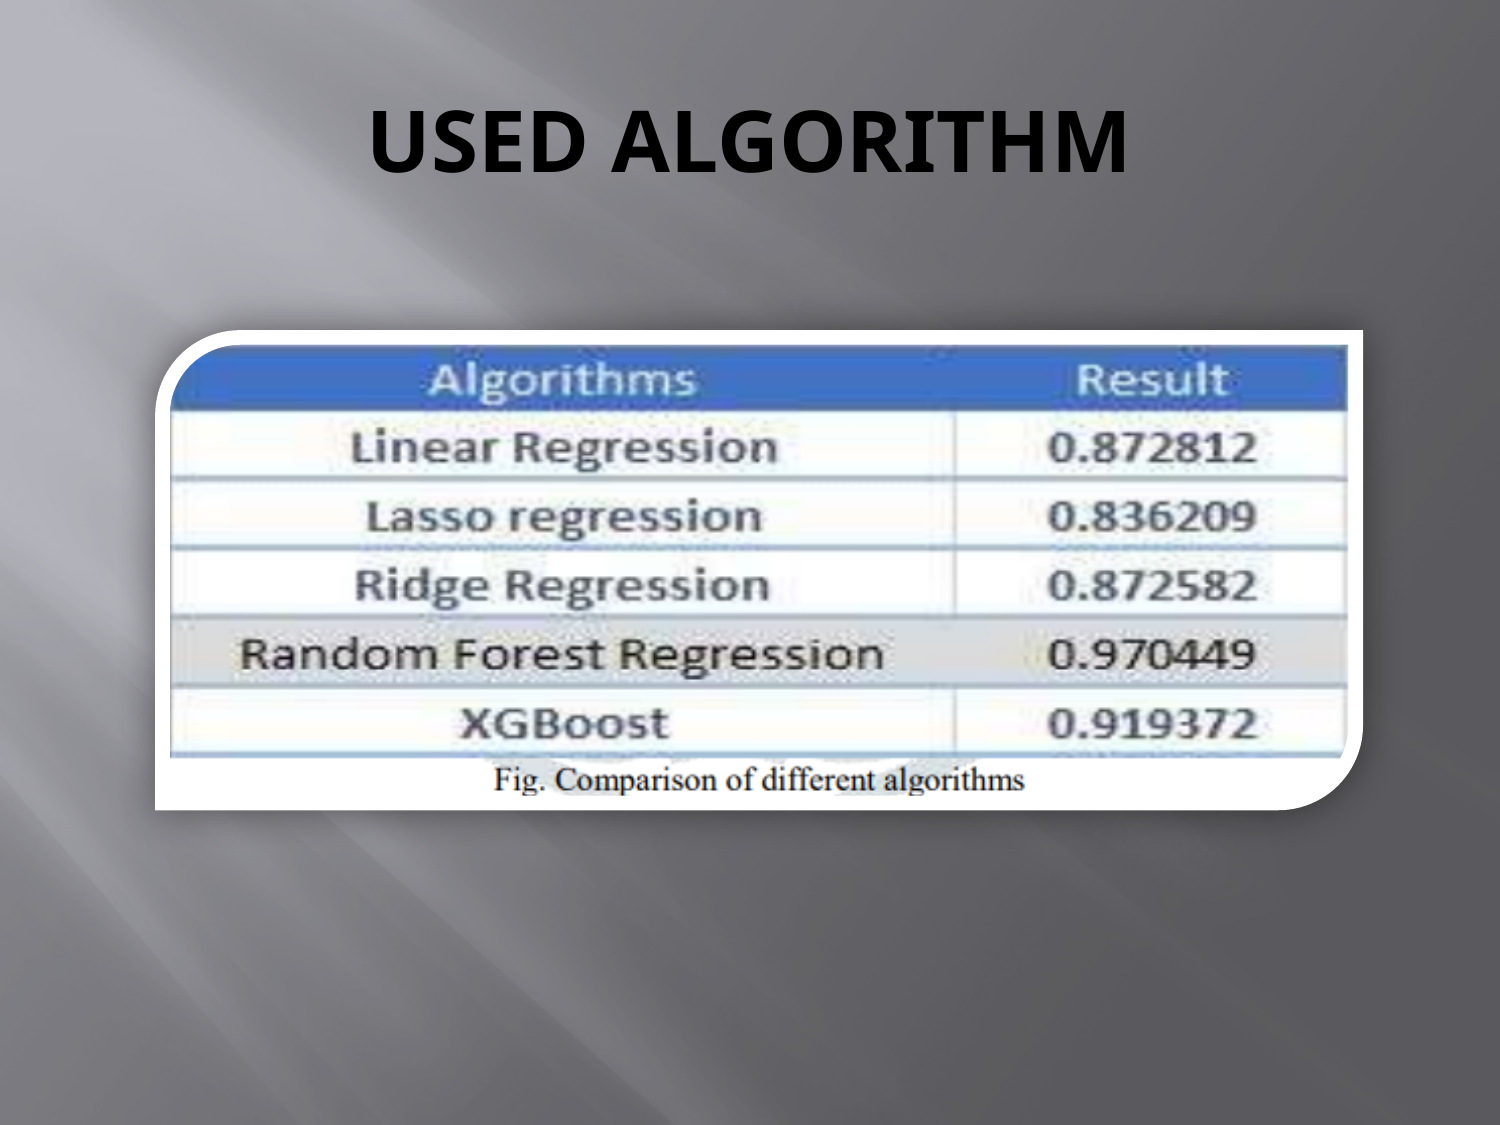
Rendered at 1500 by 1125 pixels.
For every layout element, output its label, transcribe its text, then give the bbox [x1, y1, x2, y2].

title USED ALGORITHM [75, 45, 1425, 233]
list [162, 337, 1356, 804]
